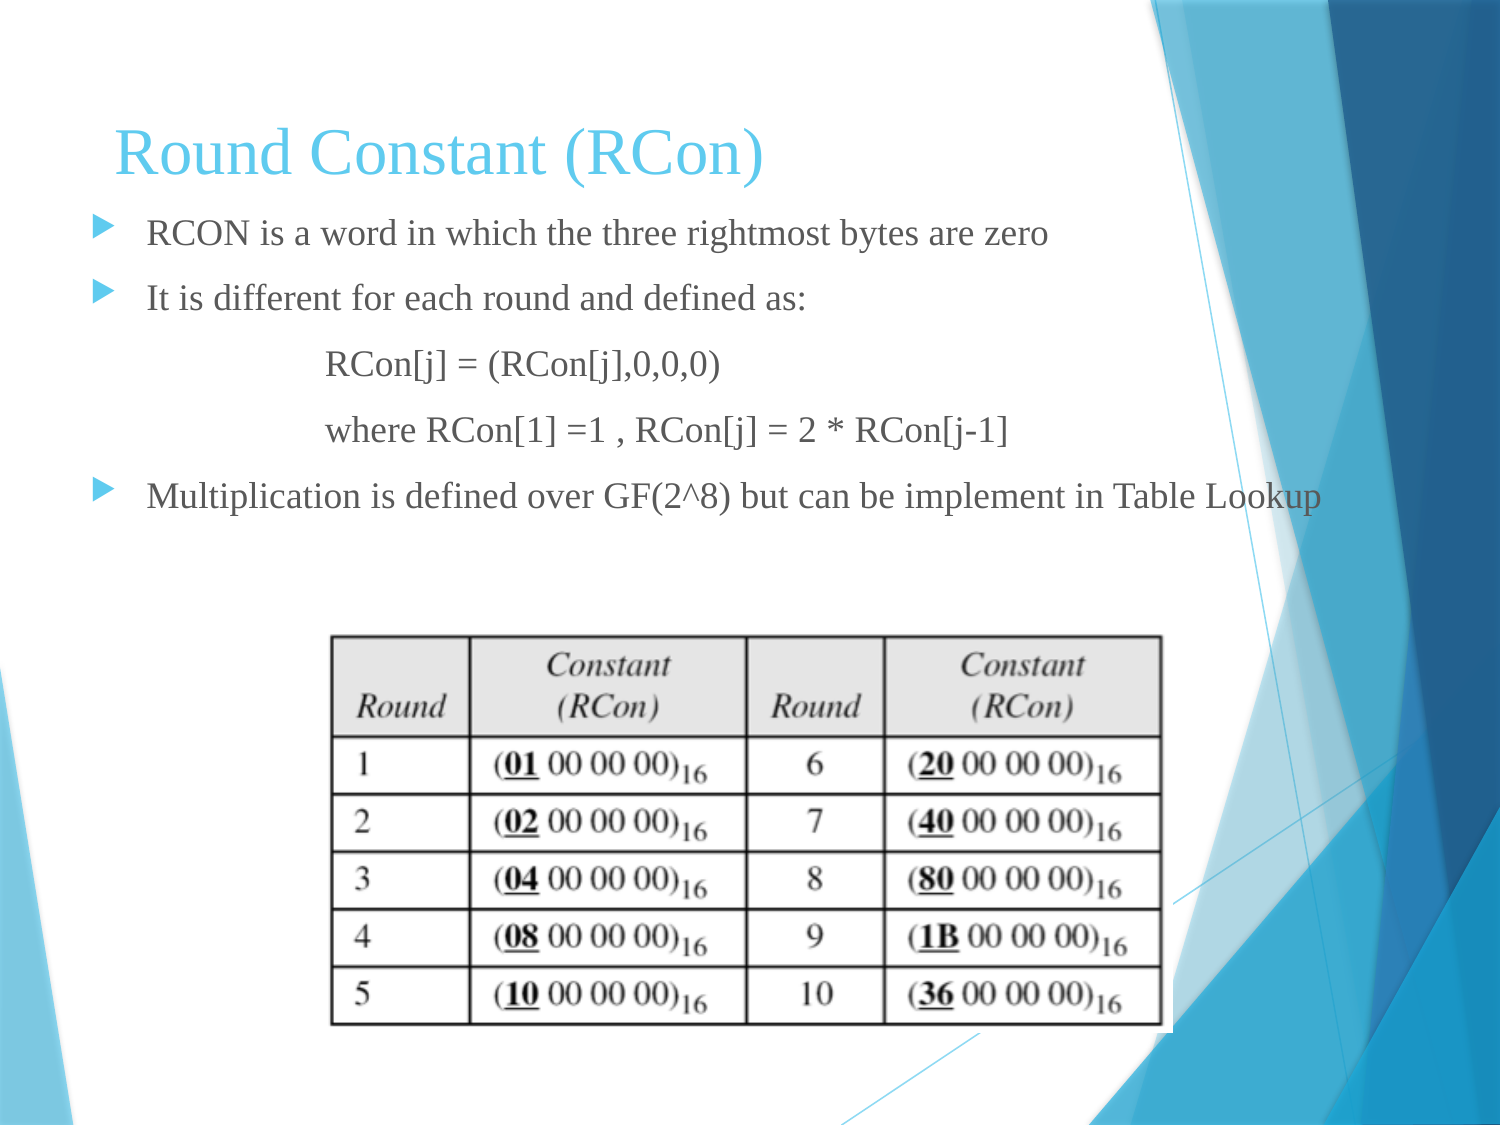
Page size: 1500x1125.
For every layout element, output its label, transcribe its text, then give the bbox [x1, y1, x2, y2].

title Round Constant (RCon) [99, 99, 1142, 200]
list RCON is a word in which the three rightmost bytes are zero It is different for each round and defined as: RCon[j] = (RCon[j],0,0,0) where RCon[1] =1 , RCon[j] = 2 * RCon[j-1] Multiplication is defined over GF(2^8) but can be implement in Table Lookup [75, 200, 1425, 588]
picture [324, 627, 1174, 1034]
